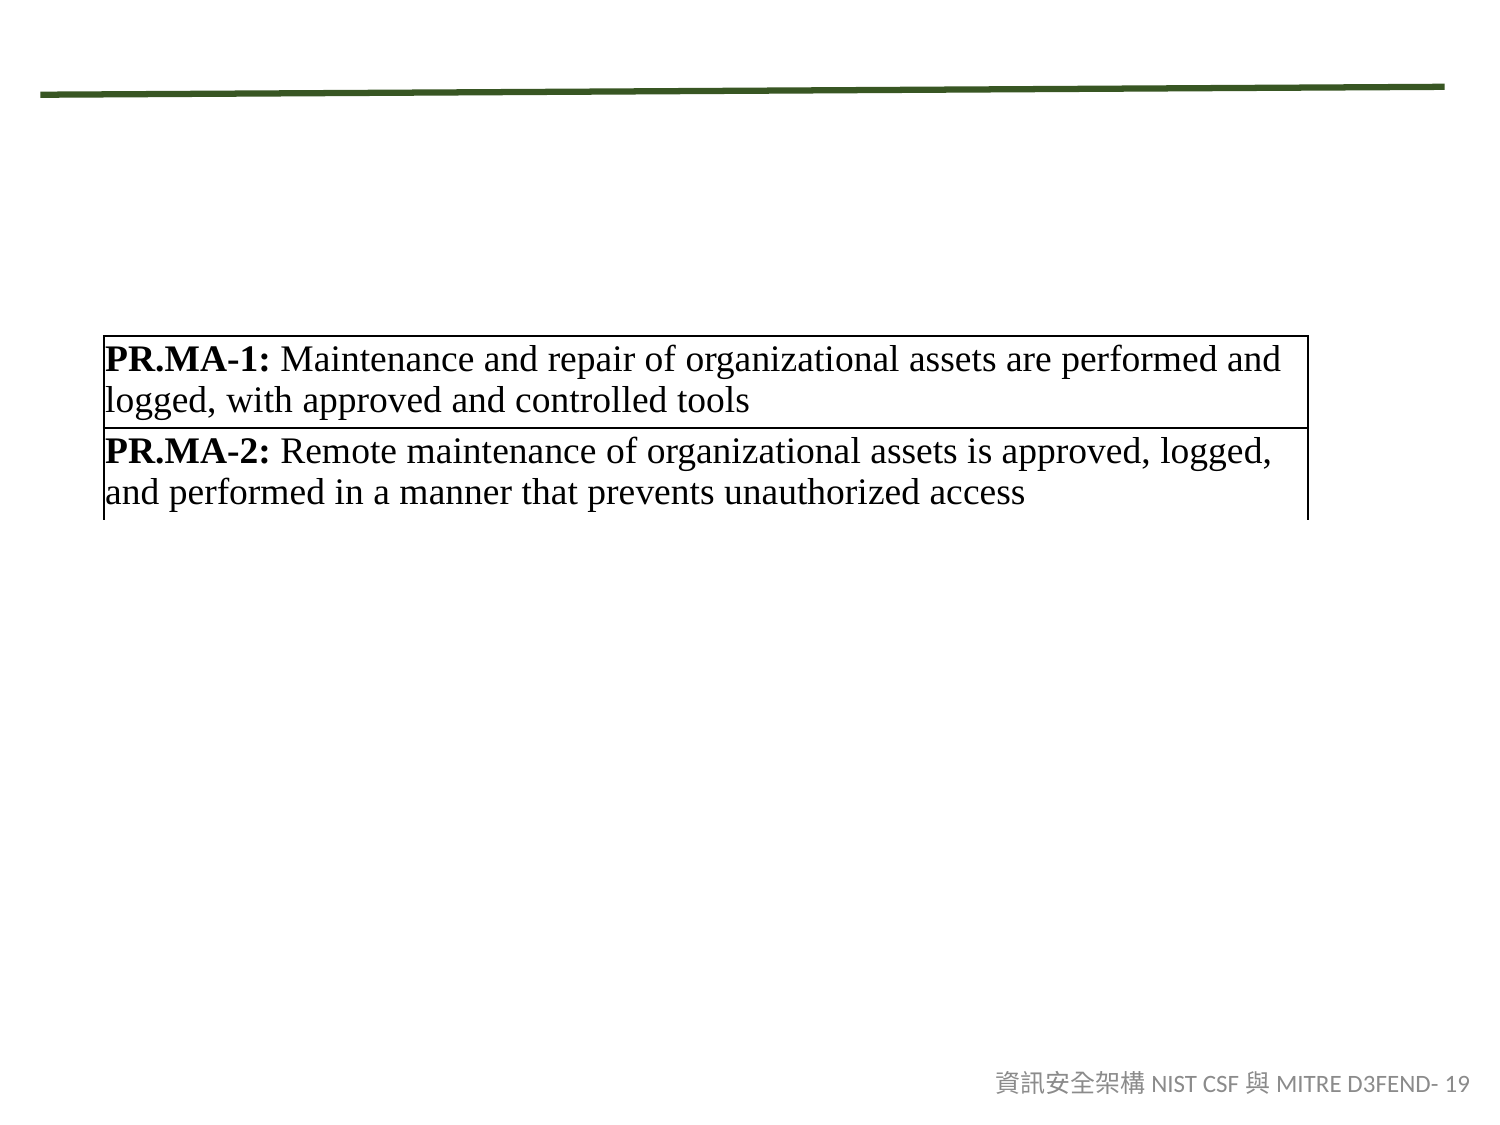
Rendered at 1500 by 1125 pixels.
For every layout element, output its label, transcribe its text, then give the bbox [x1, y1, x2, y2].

table_header PR.MA-1: Maintenance and repair of organizational assets are performed and logged, with approved and controlled tools [105, 337, 1307, 427]
table_cell PR.MA-2: Remote maintenance of organizational assets is approved, logged, and performed in a manner that prevents unauthorized access [105, 429, 1307, 520]
slide_number 資訊安全架構NIST CSF與MITRE D3FEND- 19 [922, 1061, 1486, 1103]
